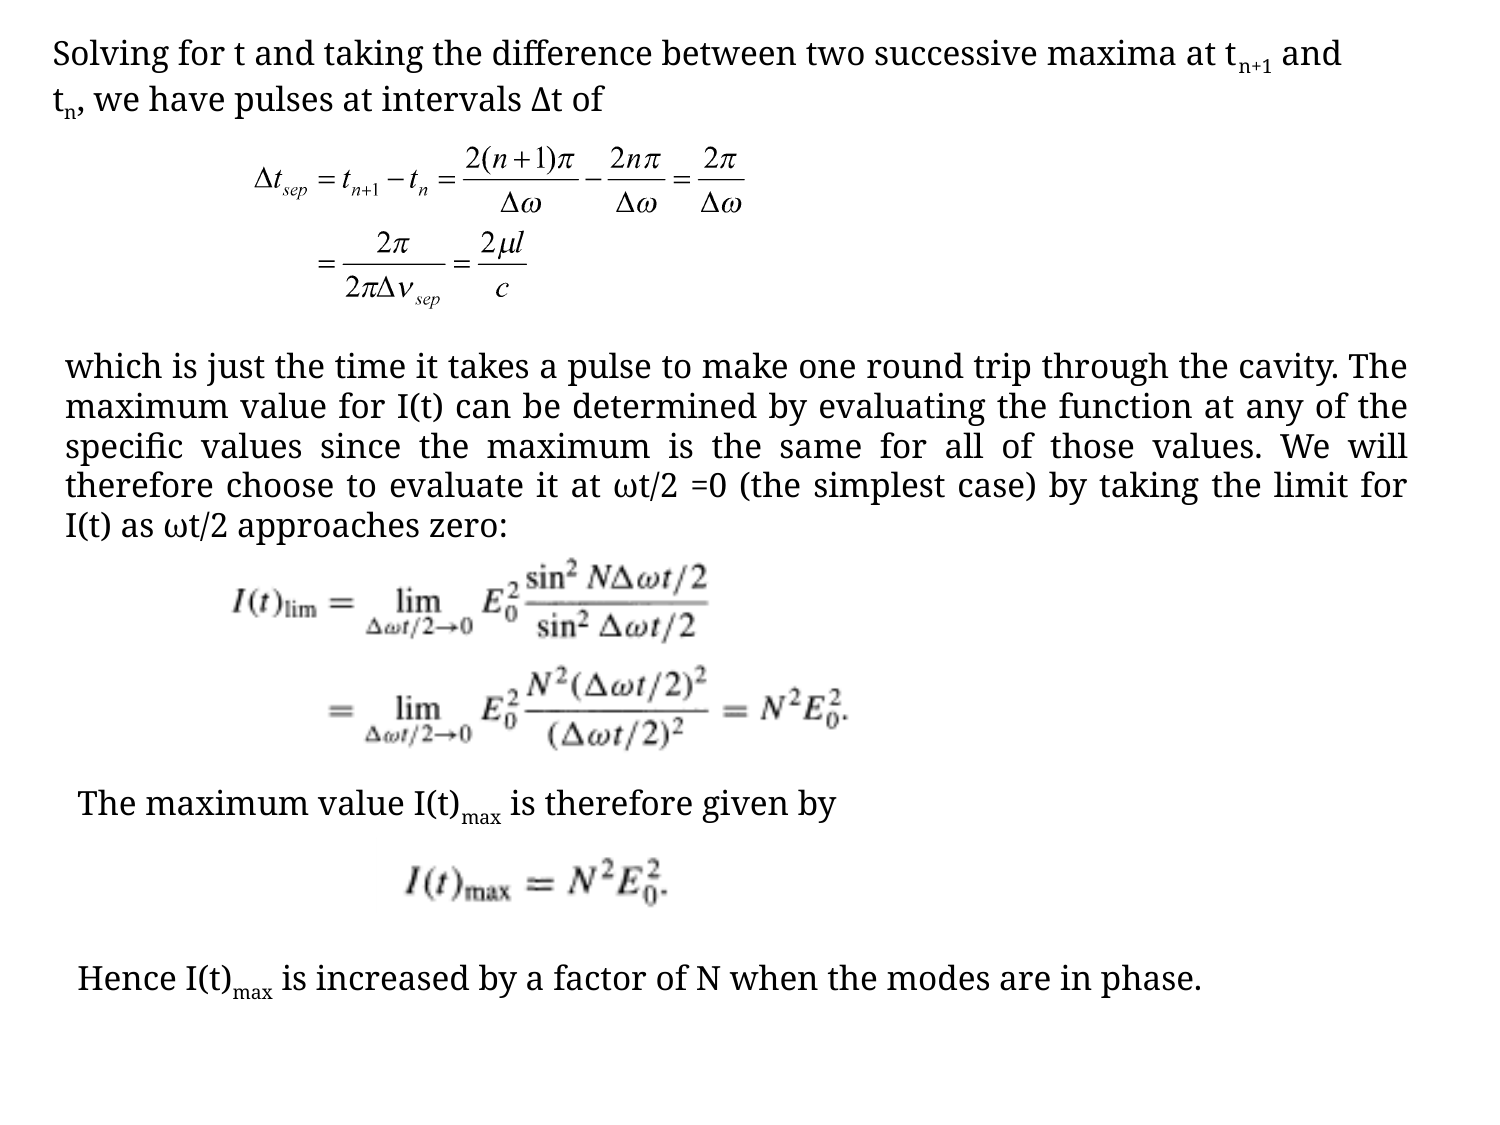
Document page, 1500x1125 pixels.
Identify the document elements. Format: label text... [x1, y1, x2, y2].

picture [224, 549, 870, 763]
text_box Solving for t and taking the difference between two successive maxima at tn+1 and tn, we have pulses at intervals Δt of [37, 24, 1500, 131]
picture [249, 137, 750, 315]
picture [374, 837, 689, 913]
text_box which is just the time it takes a pulse to make one round trip through the cavity. The maximum value for I(t) can be determined by evaluating the function at any of the specific values since the maximum is the same for all of those values. We will therefore choose to evaluate it at ωt/2 =0 (the simplest case) by taking the limit for I(t) as ωt/2 approaches zero: [50, 337, 1425, 552]
text_box The maximum value I(t)max is therefore given by [62, 774, 1388, 836]
text_box Hence I(t)max is increased by a factor of N when the modes are in phase. [62, 950, 1425, 1011]
